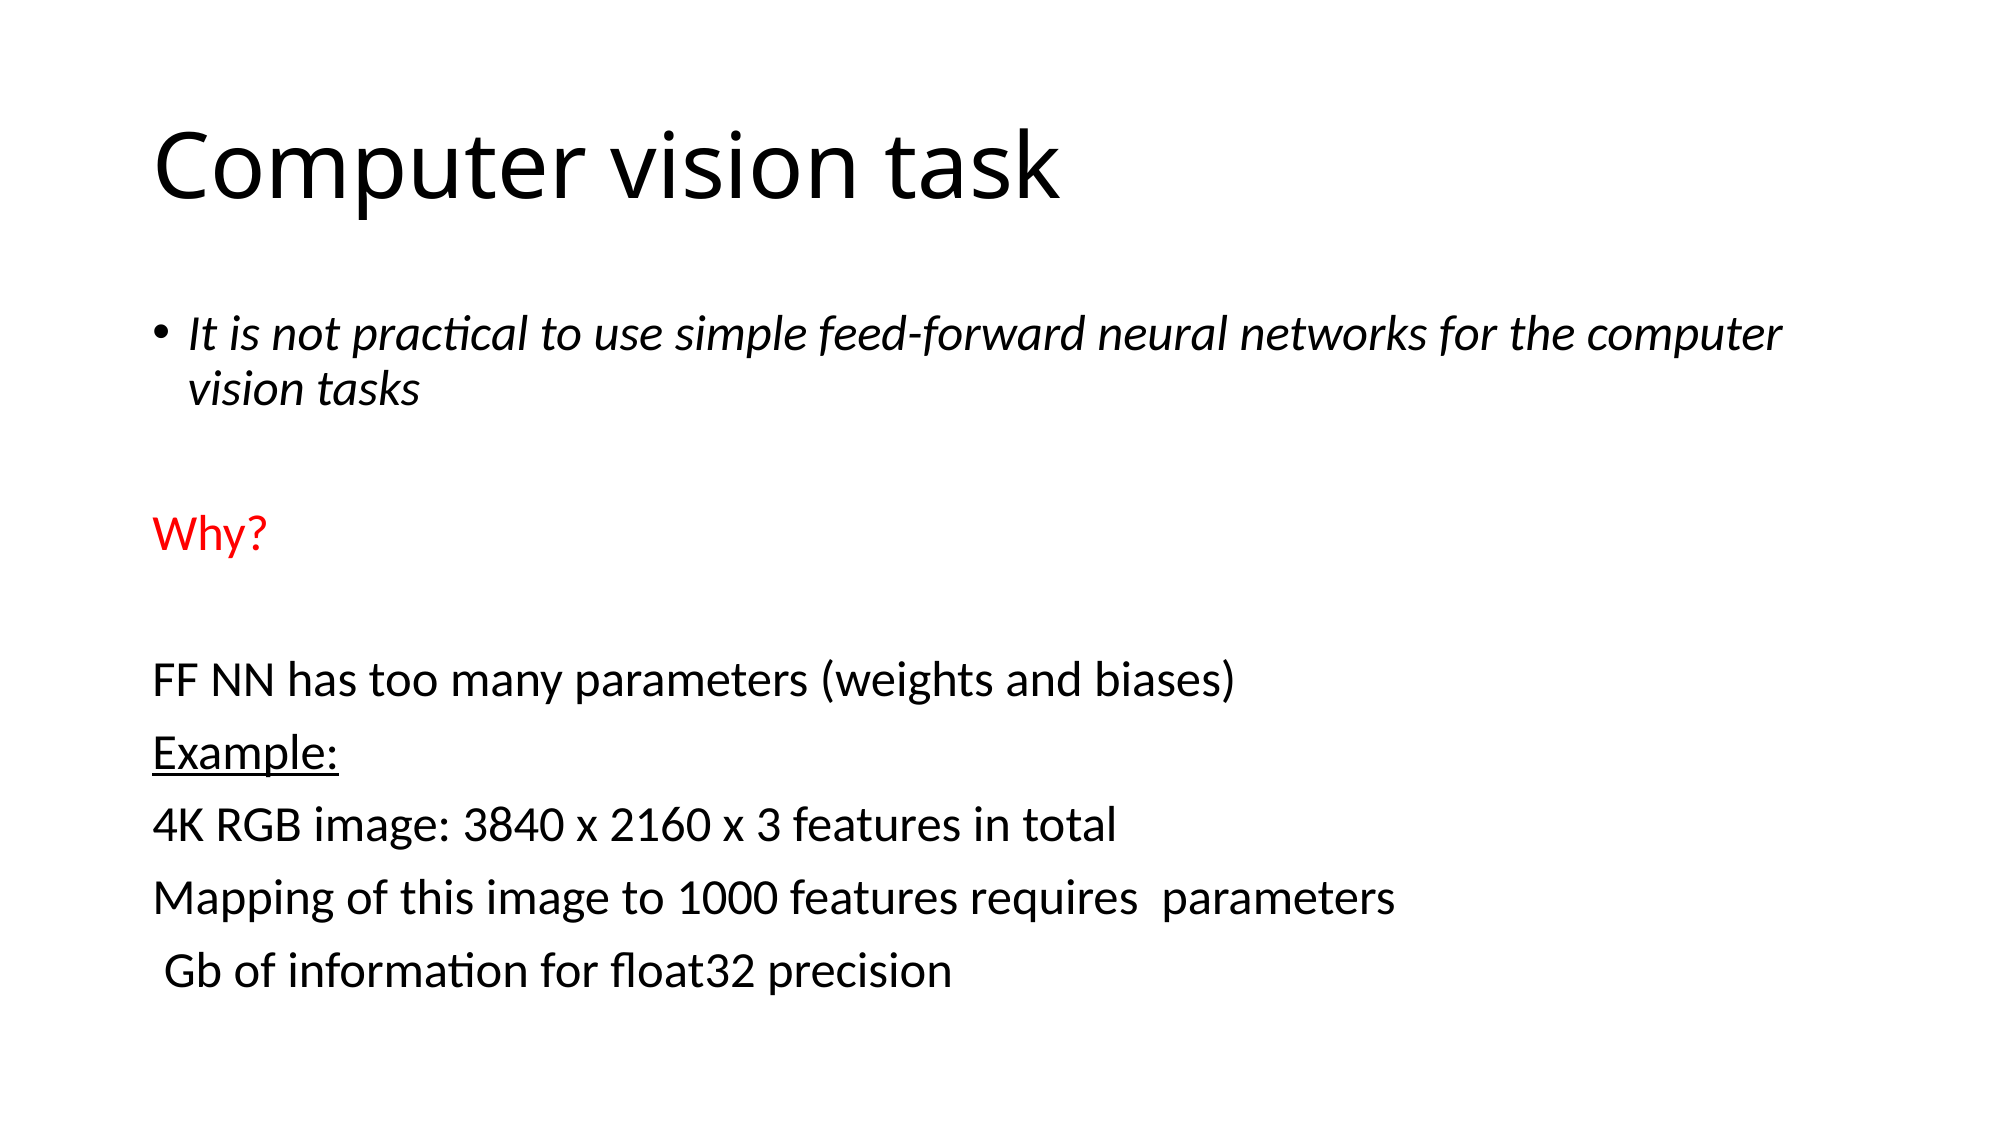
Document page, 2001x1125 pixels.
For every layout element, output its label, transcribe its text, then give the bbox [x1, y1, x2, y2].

title Computer vision task [137, 59, 1863, 278]
